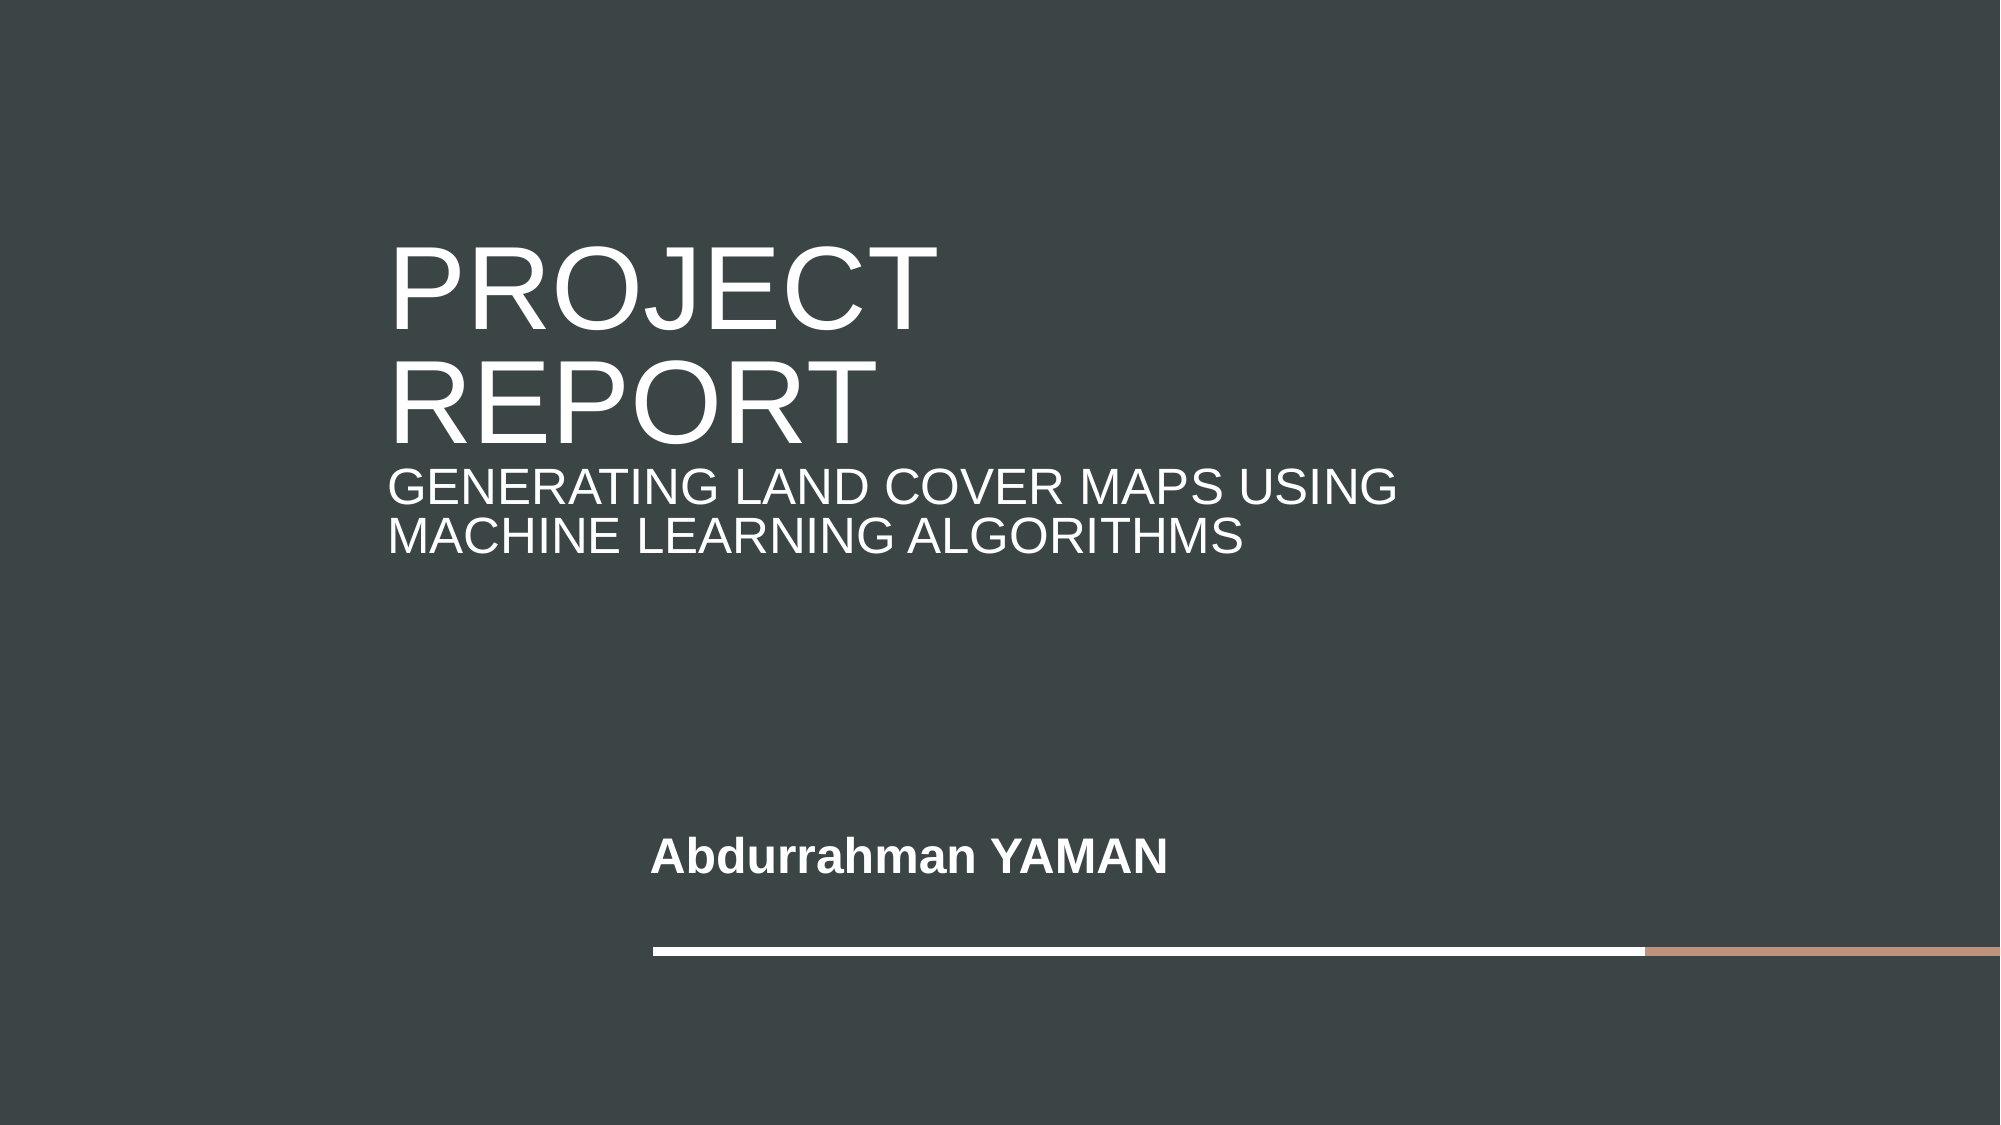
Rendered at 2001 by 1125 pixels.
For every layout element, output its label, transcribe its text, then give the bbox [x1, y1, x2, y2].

subtitle Abdurrahman YAMAN [634, 828, 1535, 891]
title PROJECT report Generating Land Cover Maps Using Machine Learning Algorithms [371, 231, 1422, 623]
